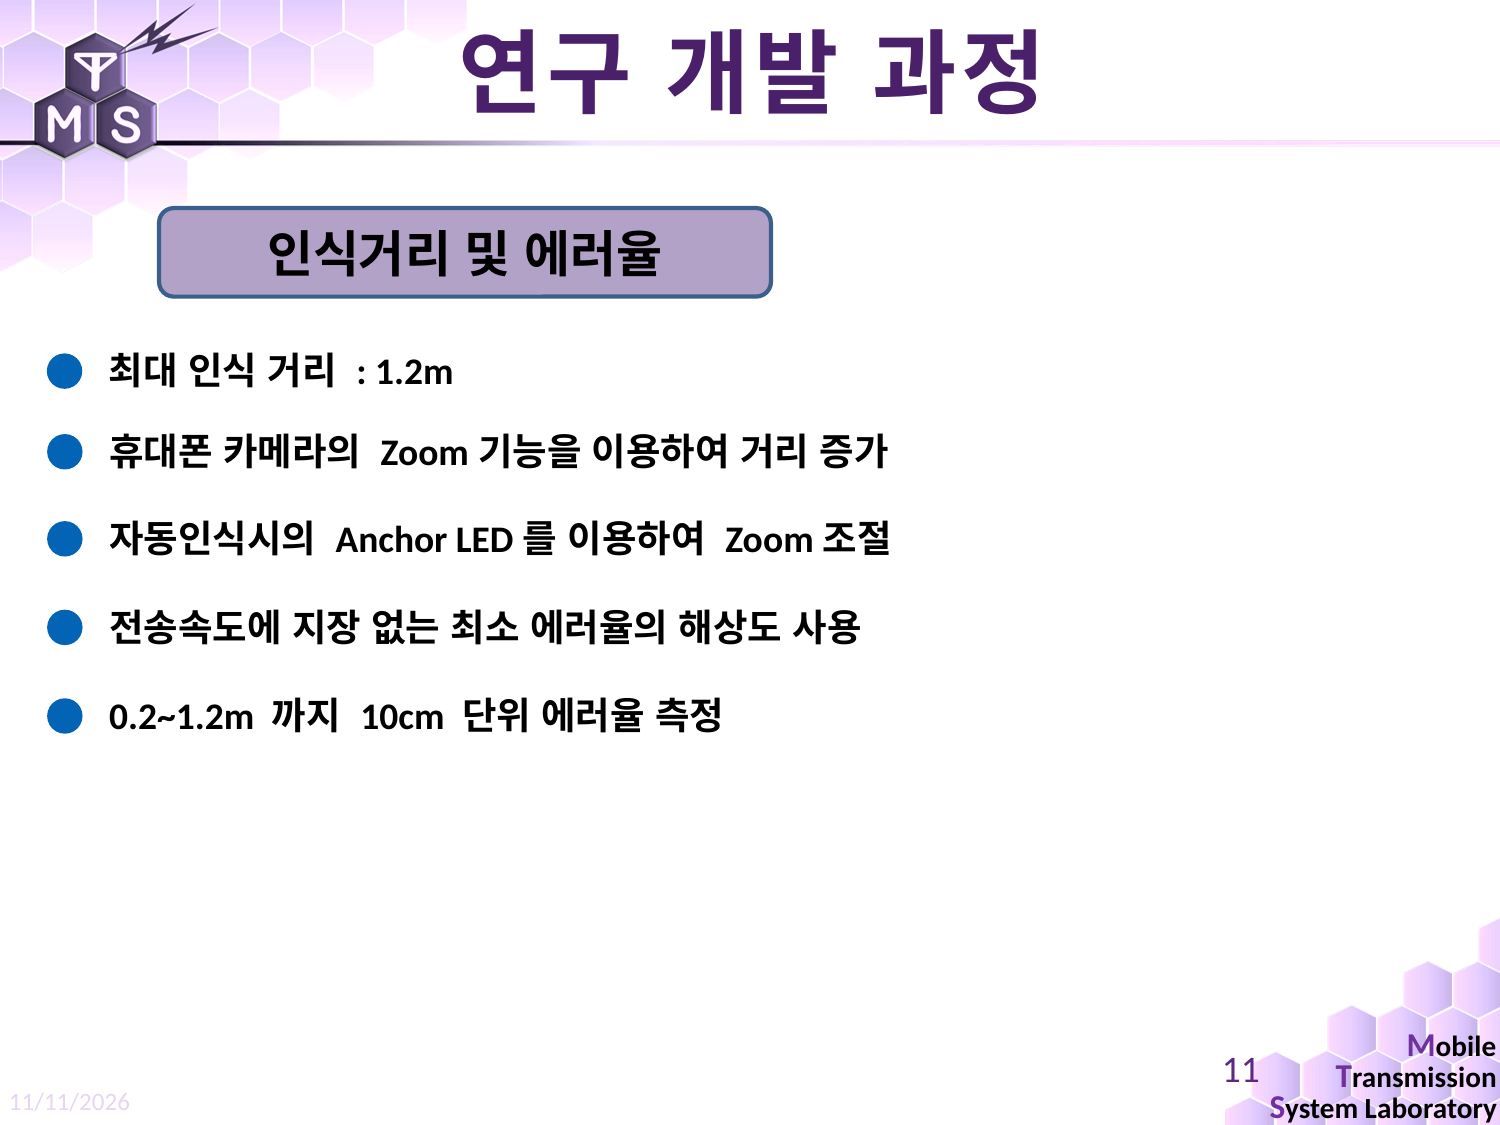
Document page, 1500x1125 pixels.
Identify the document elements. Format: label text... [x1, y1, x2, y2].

text_box 연구 개발 과정 [191, 7, 1314, 132]
text_box 인식거리 및 에러율 [156, 205, 774, 299]
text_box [46, 596, 1454, 658]
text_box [46, 420, 1454, 482]
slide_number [0, 1070, 344, 1125]
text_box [46, 507, 1454, 569]
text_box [46, 339, 1453, 401]
slide_number 11 [1200, 1037, 1282, 1098]
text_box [46, 684, 1454, 746]
